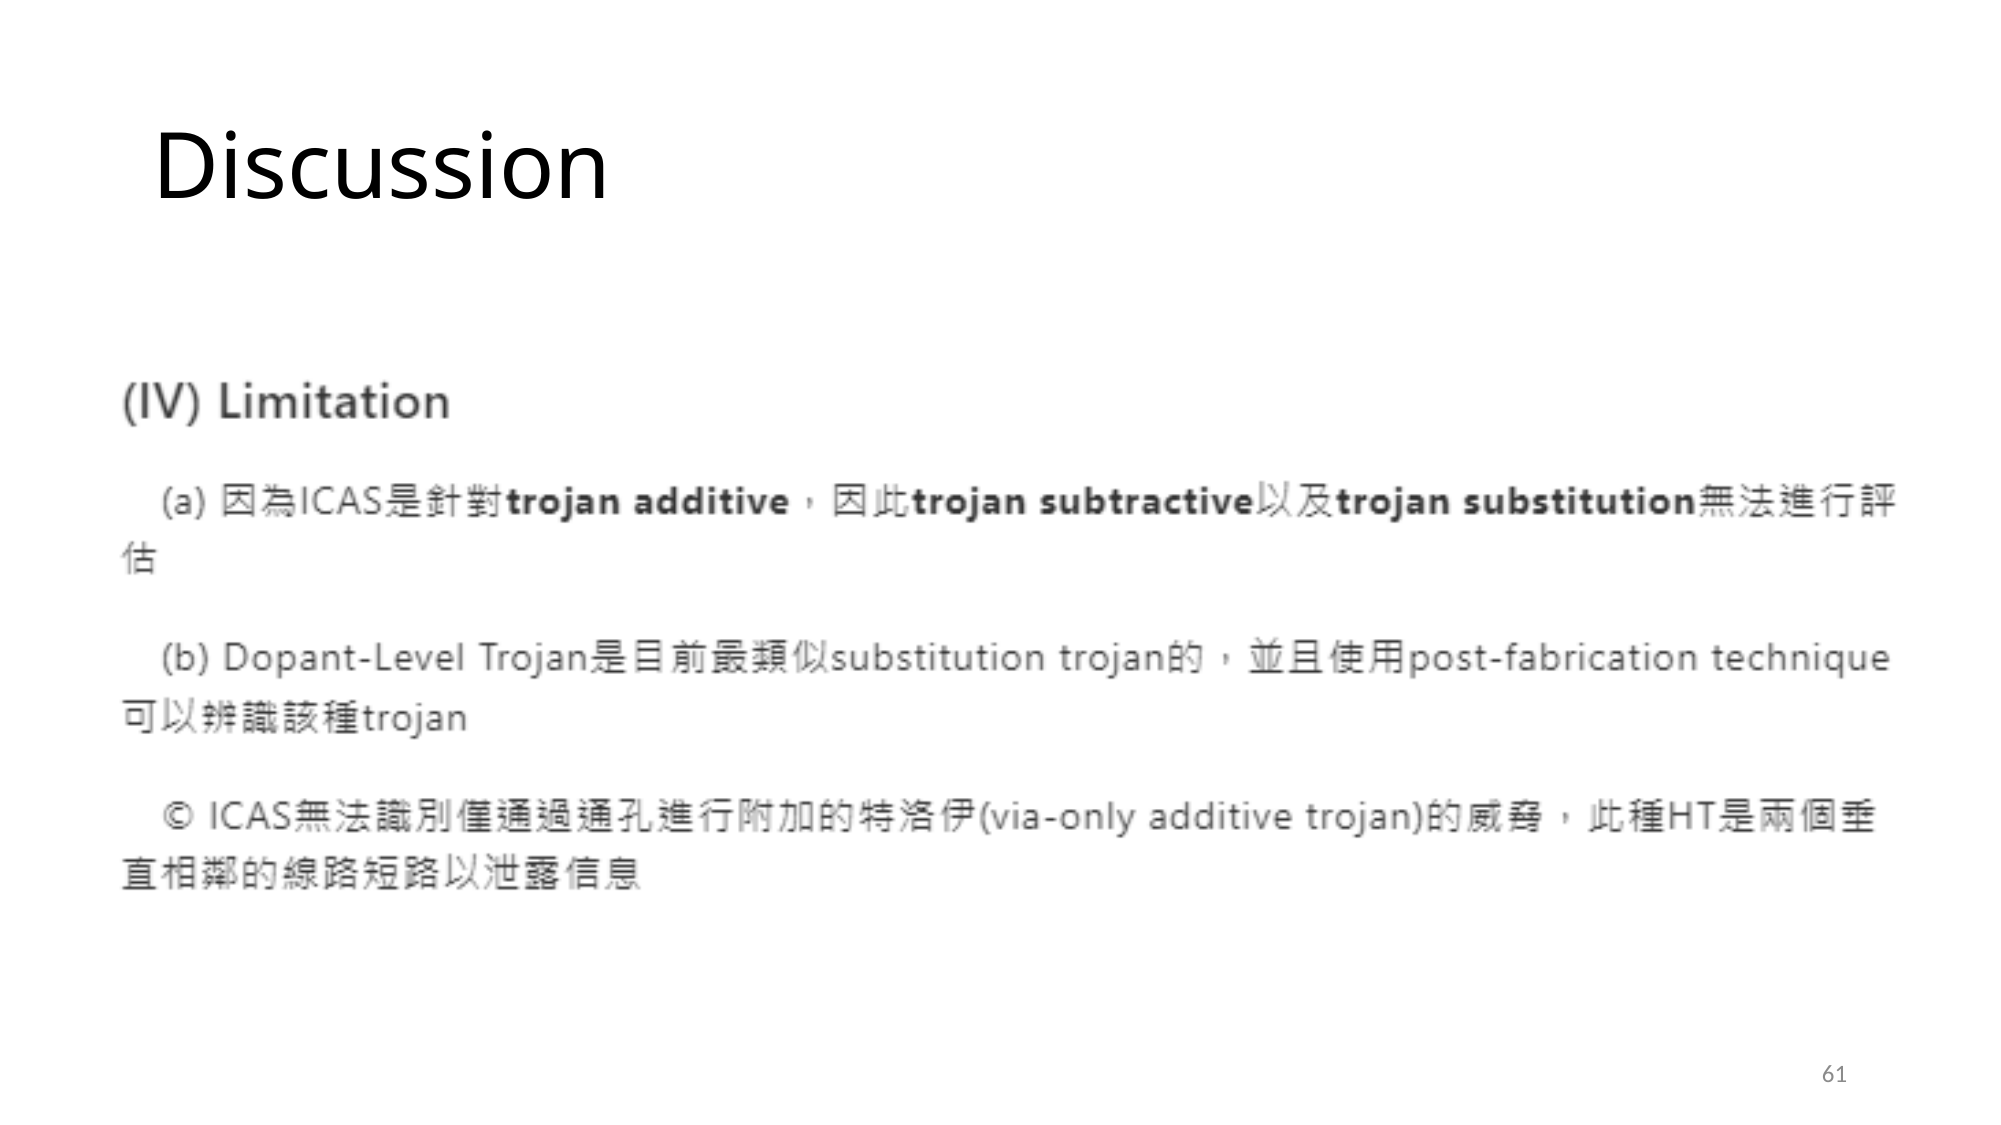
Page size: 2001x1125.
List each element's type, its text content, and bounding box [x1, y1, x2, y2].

picture [88, 356, 1912, 934]
title Discussion [137, 59, 1863, 278]
slide_number 60 [1412, 1042, 1863, 1103]
